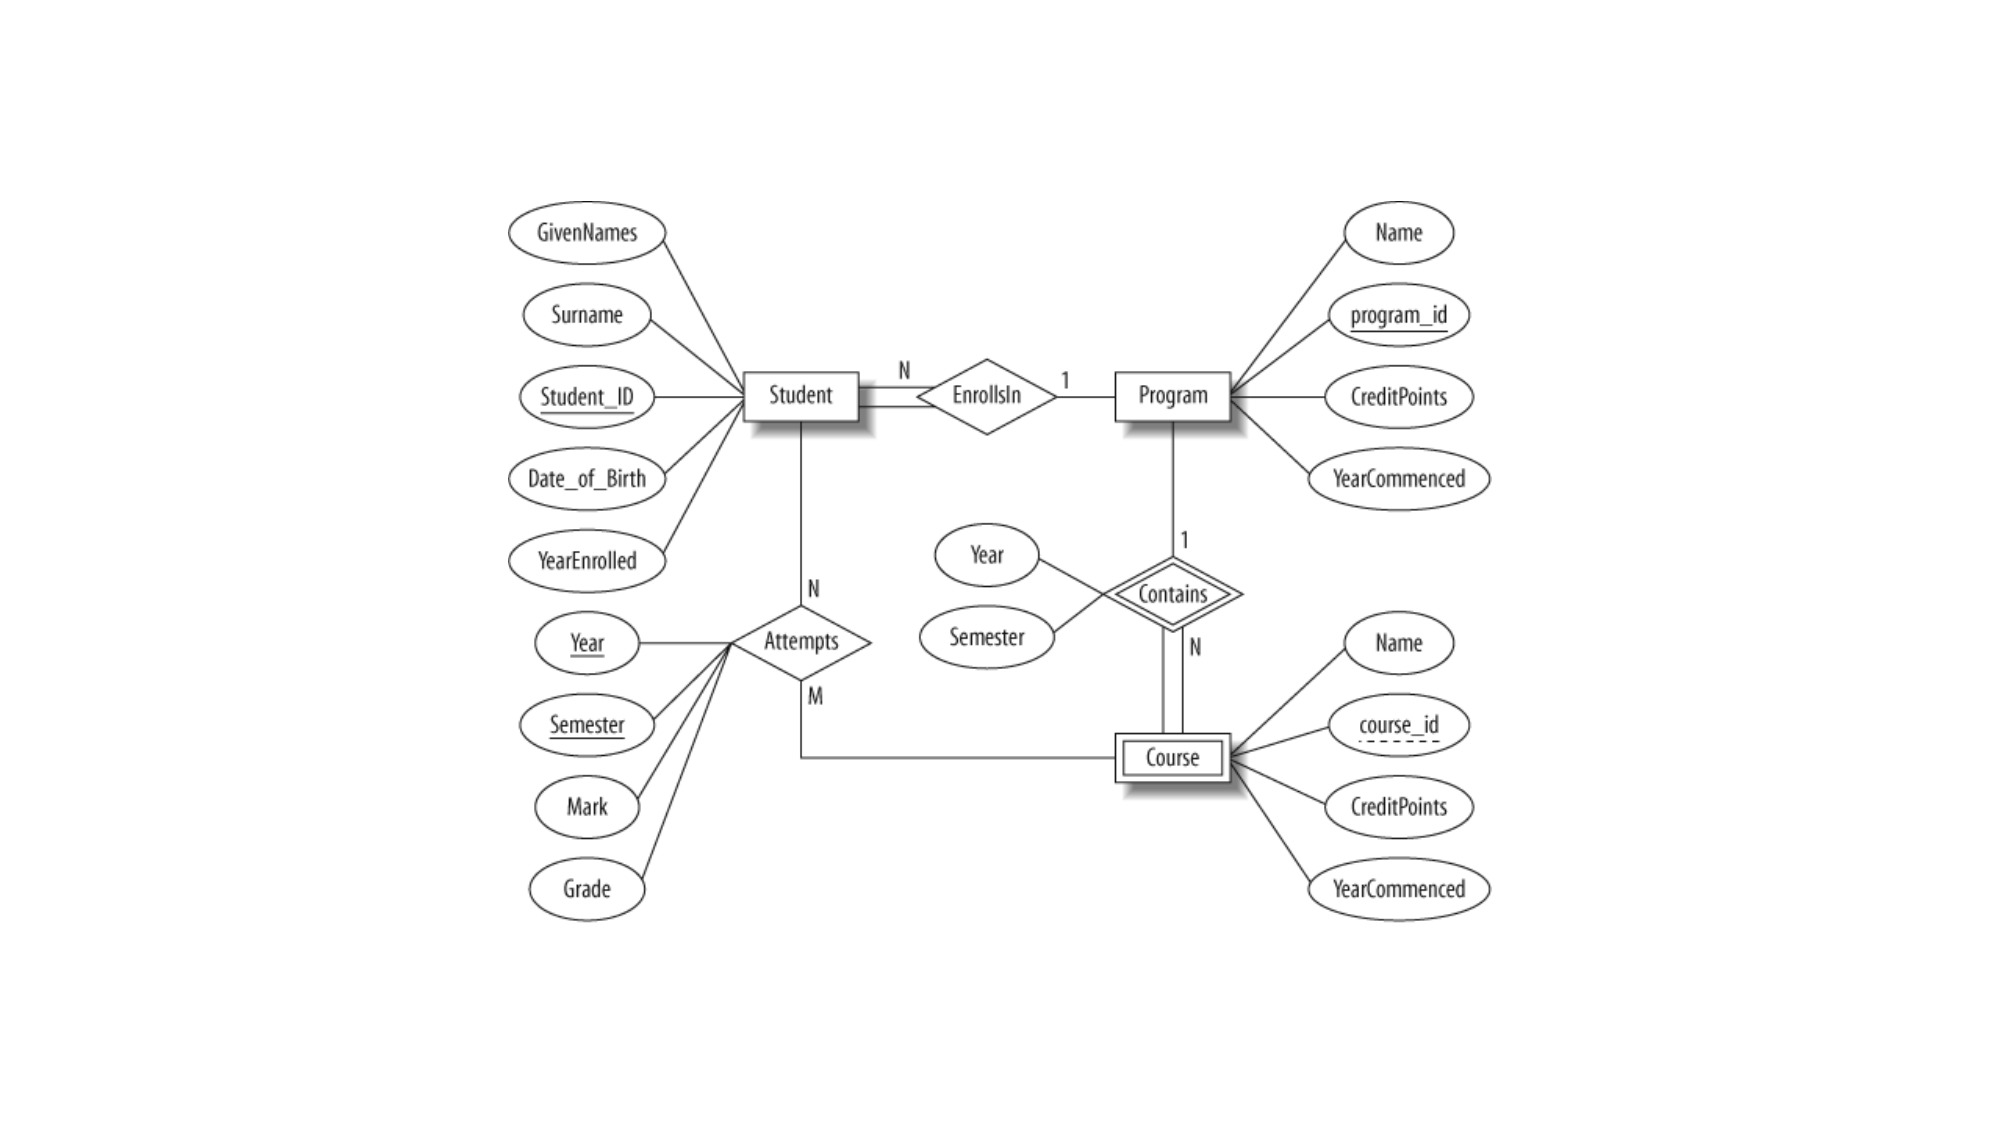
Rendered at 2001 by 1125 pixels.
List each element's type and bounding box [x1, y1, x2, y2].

picture [508, 201, 1492, 924]
